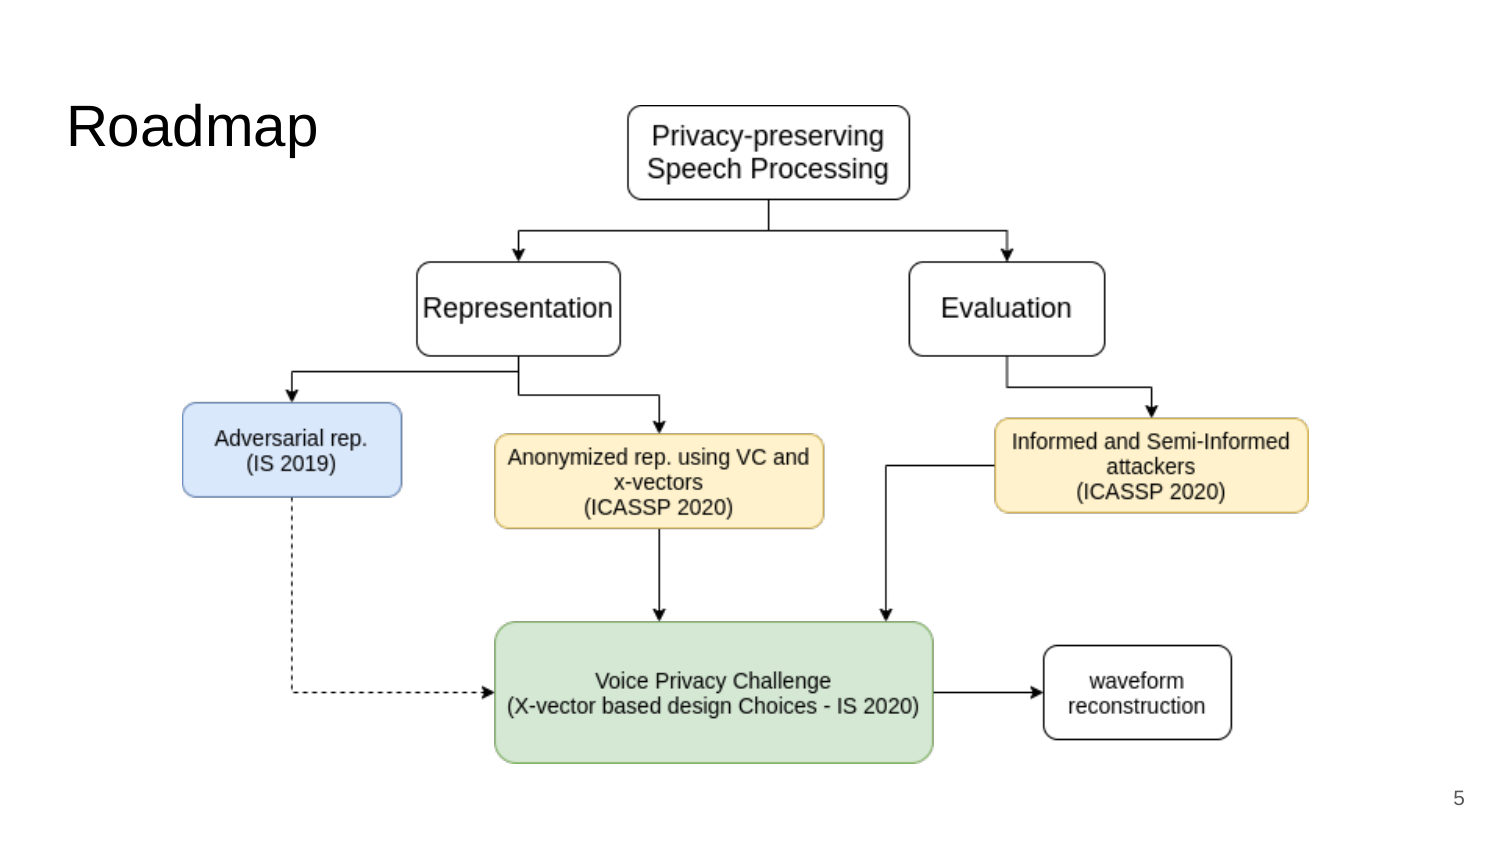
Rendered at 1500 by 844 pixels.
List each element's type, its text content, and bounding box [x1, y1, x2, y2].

picture [182, 105, 1310, 764]
title Roadmap [51, 72, 1449, 167]
slide_number ‹#› [1389, 764, 1480, 830]
